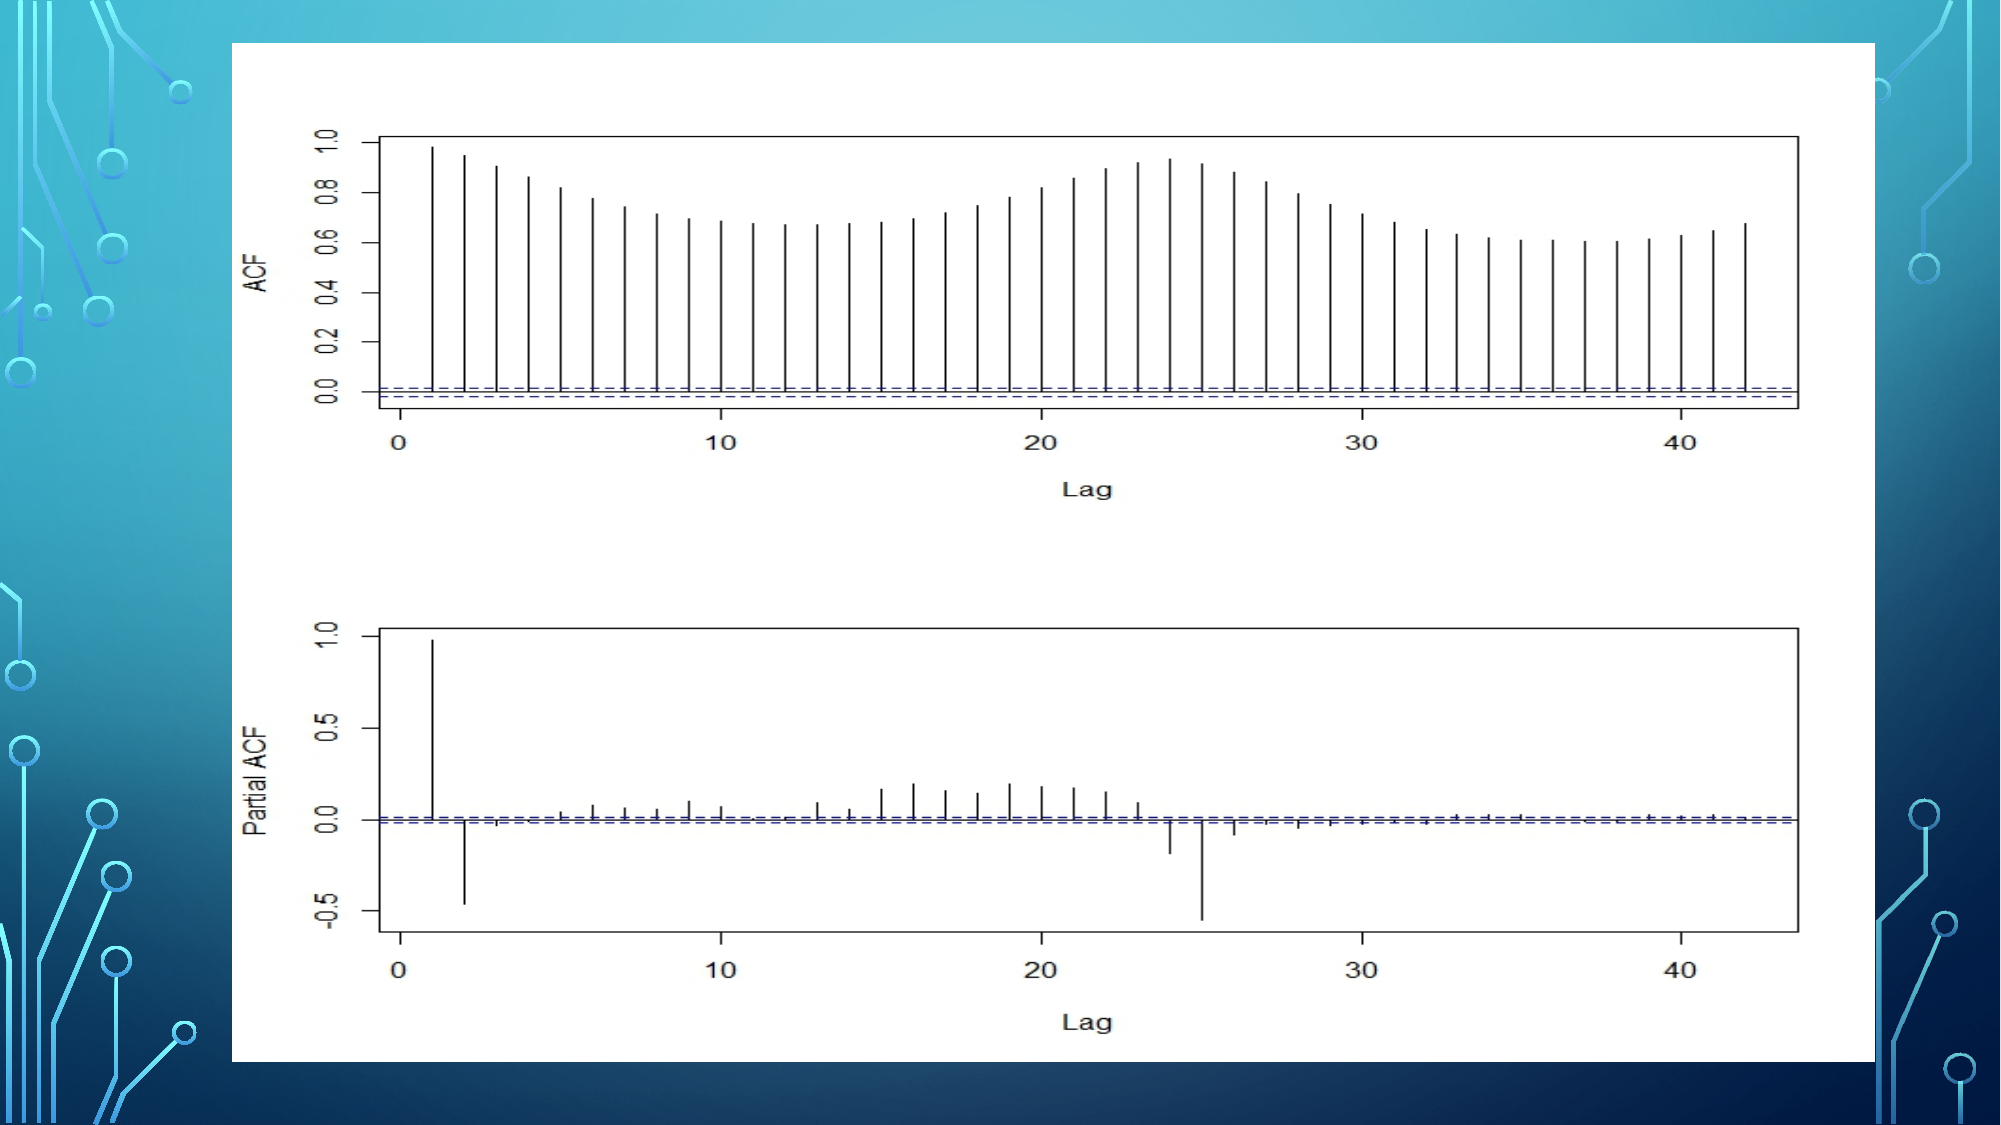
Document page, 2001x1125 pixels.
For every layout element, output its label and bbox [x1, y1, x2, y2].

list [231, 43, 1875, 523]
picture [231, 523, 1875, 1062]
